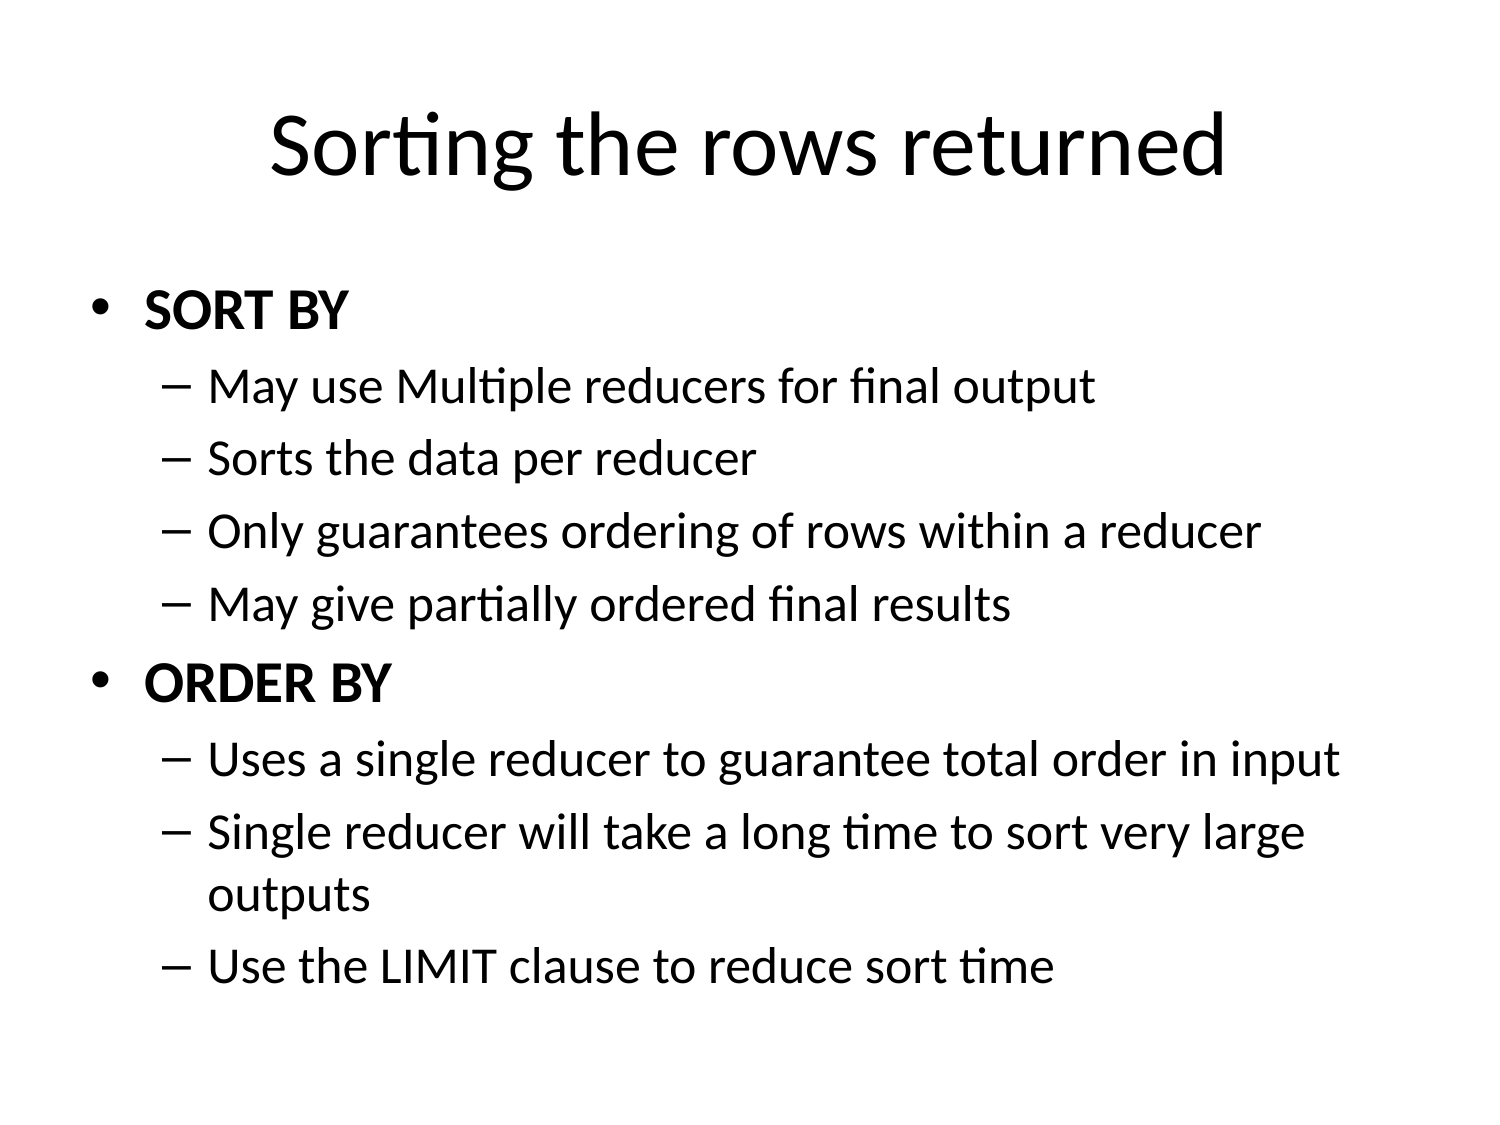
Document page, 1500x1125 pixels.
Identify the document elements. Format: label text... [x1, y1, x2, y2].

list SORT BY May use Multiple reducers for final output Sorts the data per reducer Only guarantees ordering of rows within a reducer May give partially ordered final results ORDER BY Uses a single reducer to guarantee total order in input Single reducer will take a long time to sort very large outputs Use the LIMIT clause to reduce sort time [75, 262, 1425, 1005]
title Sorting the rows returned [75, 45, 1425, 233]
